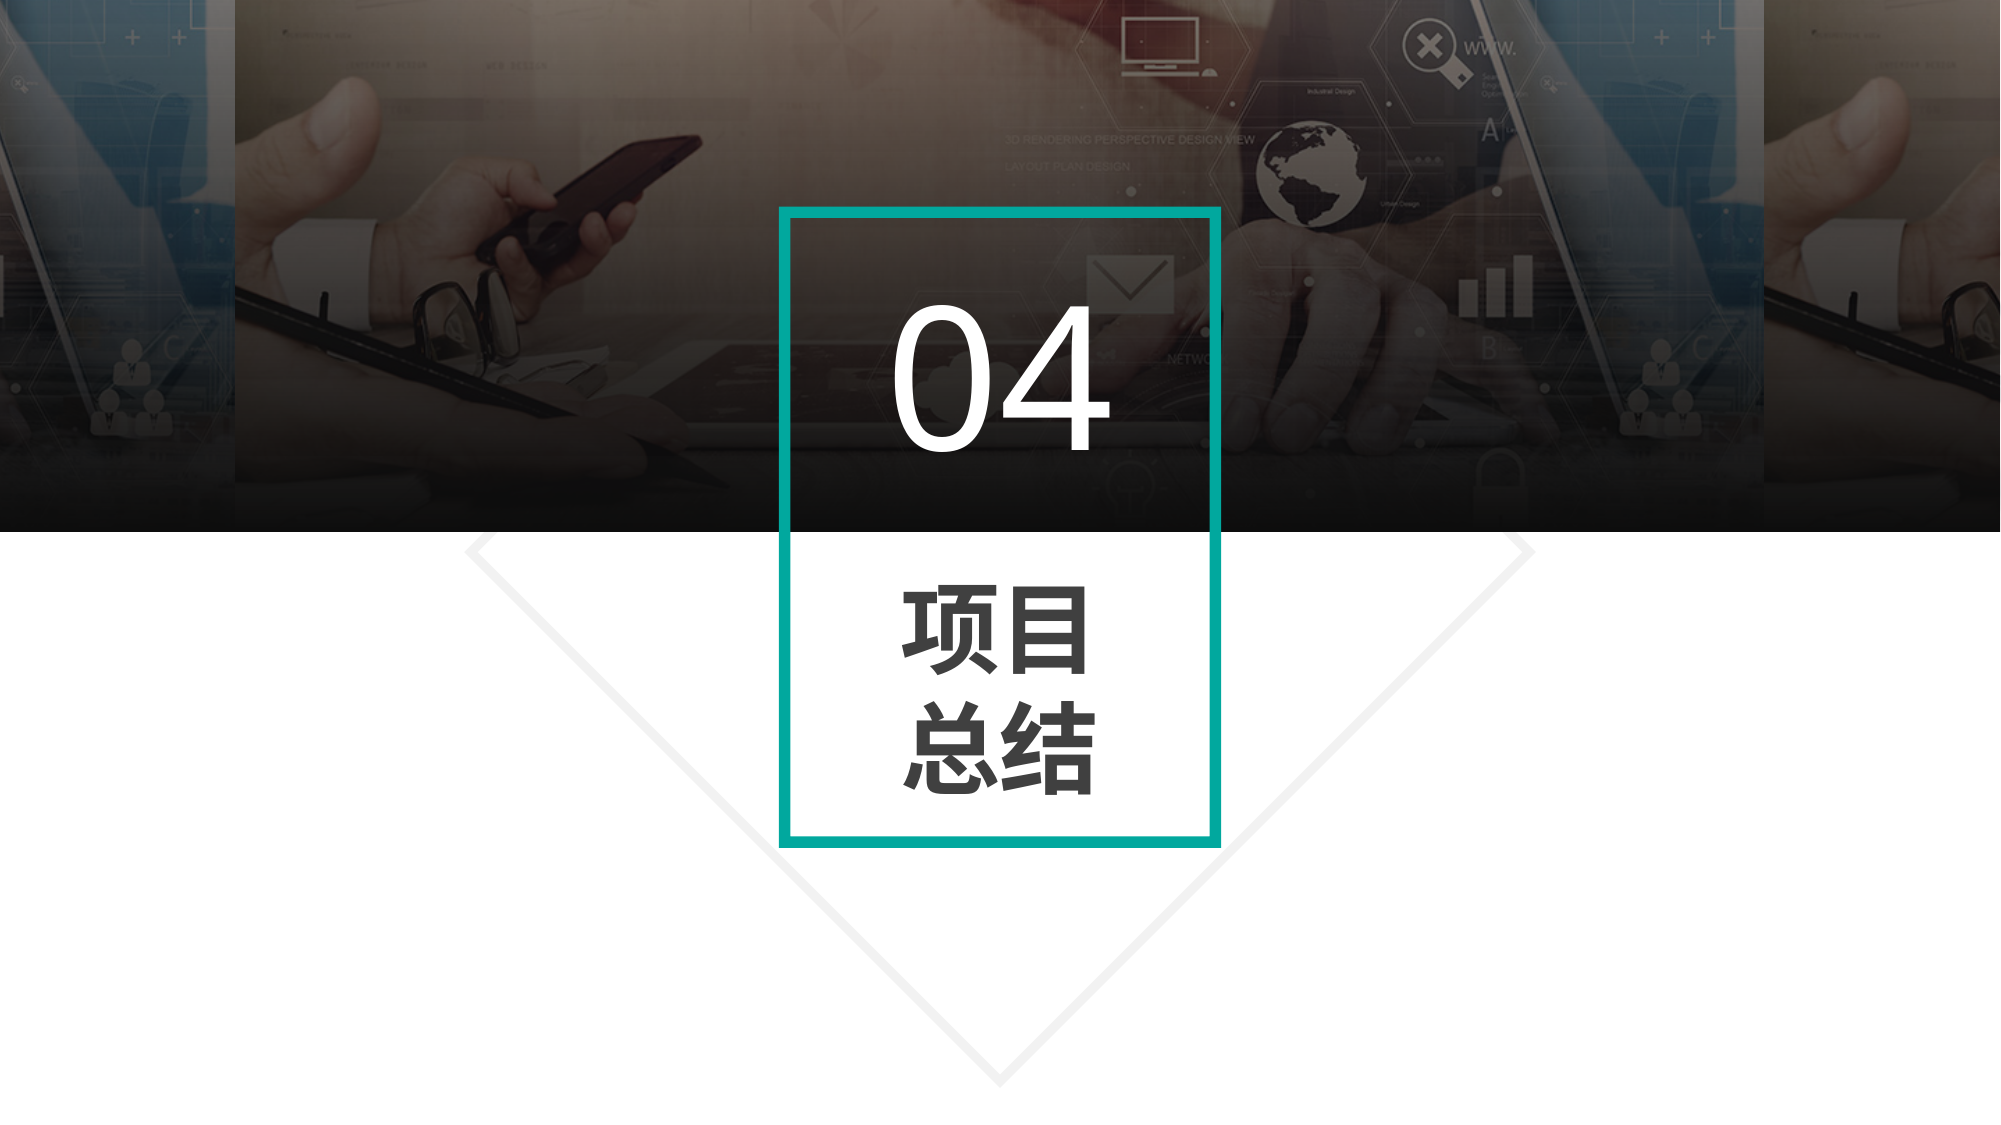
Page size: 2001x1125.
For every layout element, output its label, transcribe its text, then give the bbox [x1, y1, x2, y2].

text_box 项目 总结 [797, 559, 1202, 814]
text_box 04 [797, 243, 1202, 498]
text_box [0, 0, 2000, 532]
text_box [778, 205, 1222, 849]
text_box [469, 532, 1531, 1083]
